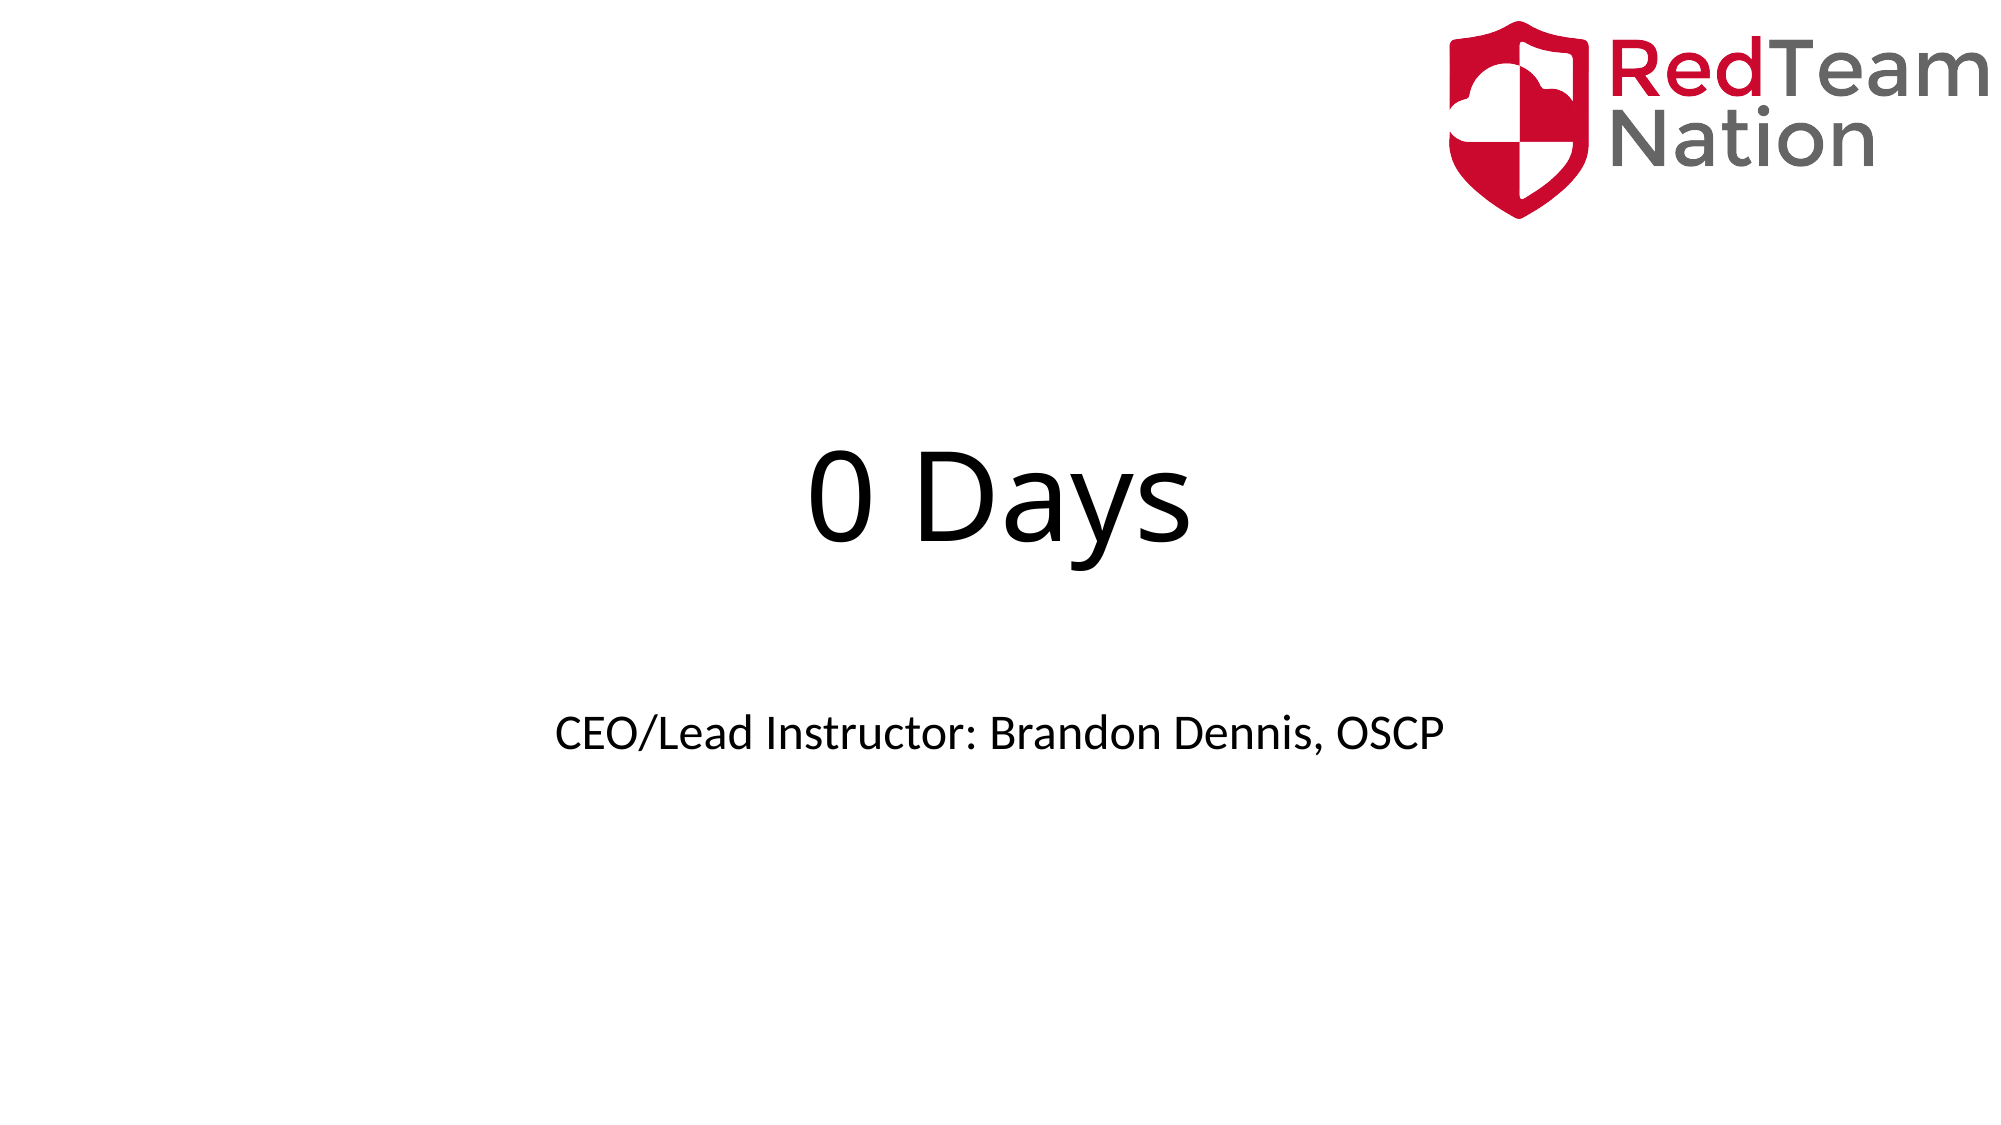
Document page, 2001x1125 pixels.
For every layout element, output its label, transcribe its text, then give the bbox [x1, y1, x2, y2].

title 0 Days [249, 184, 1750, 576]
subtitle CEO/Lead Instructor: Brandon Dennis, OSCP [249, 590, 1750, 863]
picture [1449, 21, 1988, 220]
